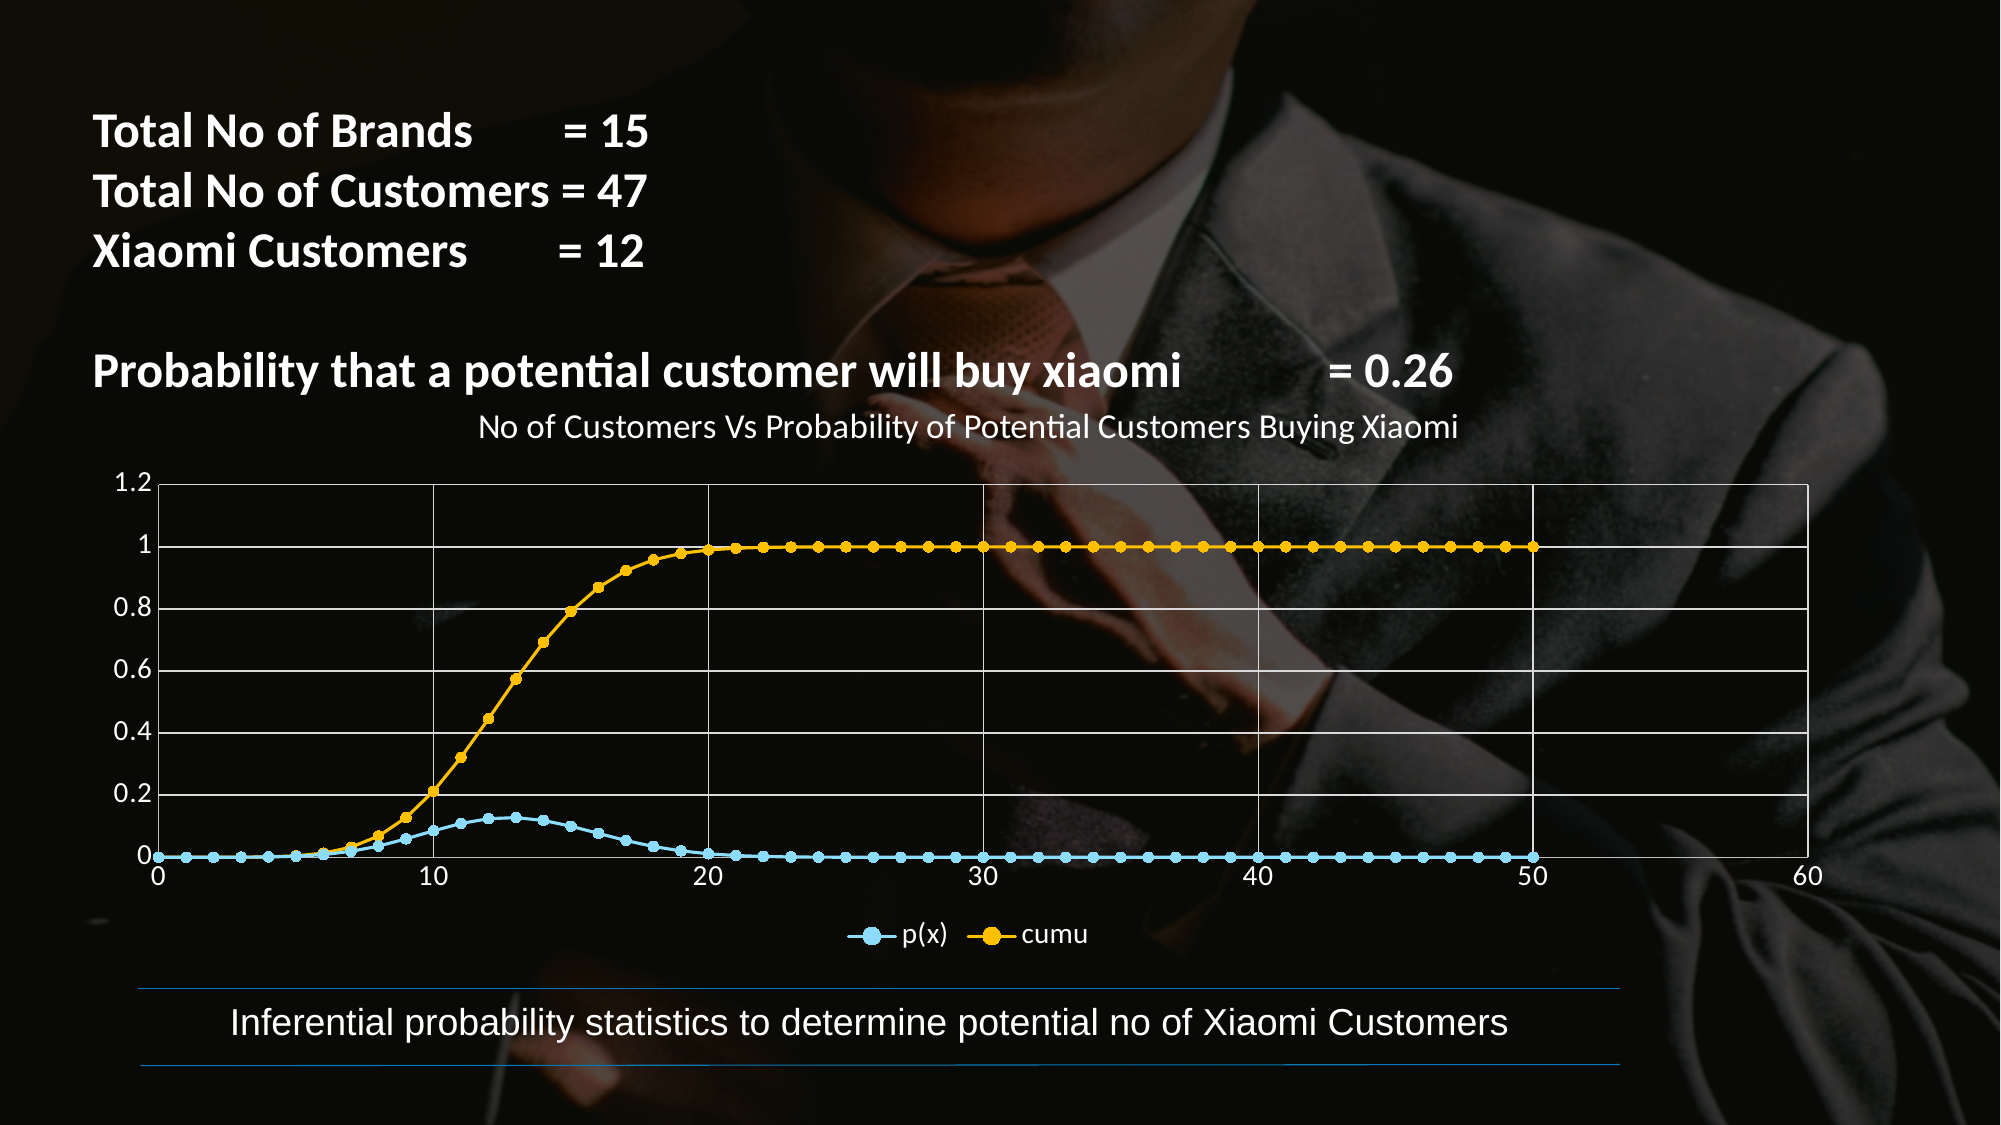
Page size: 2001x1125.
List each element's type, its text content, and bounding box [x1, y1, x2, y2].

chart [77, 381, 1860, 957]
text_box [138, 989, 304, 1065]
text_box Inferential probability statistics to determine potential no of Xiaomi Customers [304, 990, 1709, 1050]
text_box Total No of Brands = 15 Total No of Customers = 47 Xiaomi Customers = 12 Probability that a potential customer will buy xiaomi = 0.26 [78, 89, 1860, 381]
picture [0, 0, 2001, 1125]
